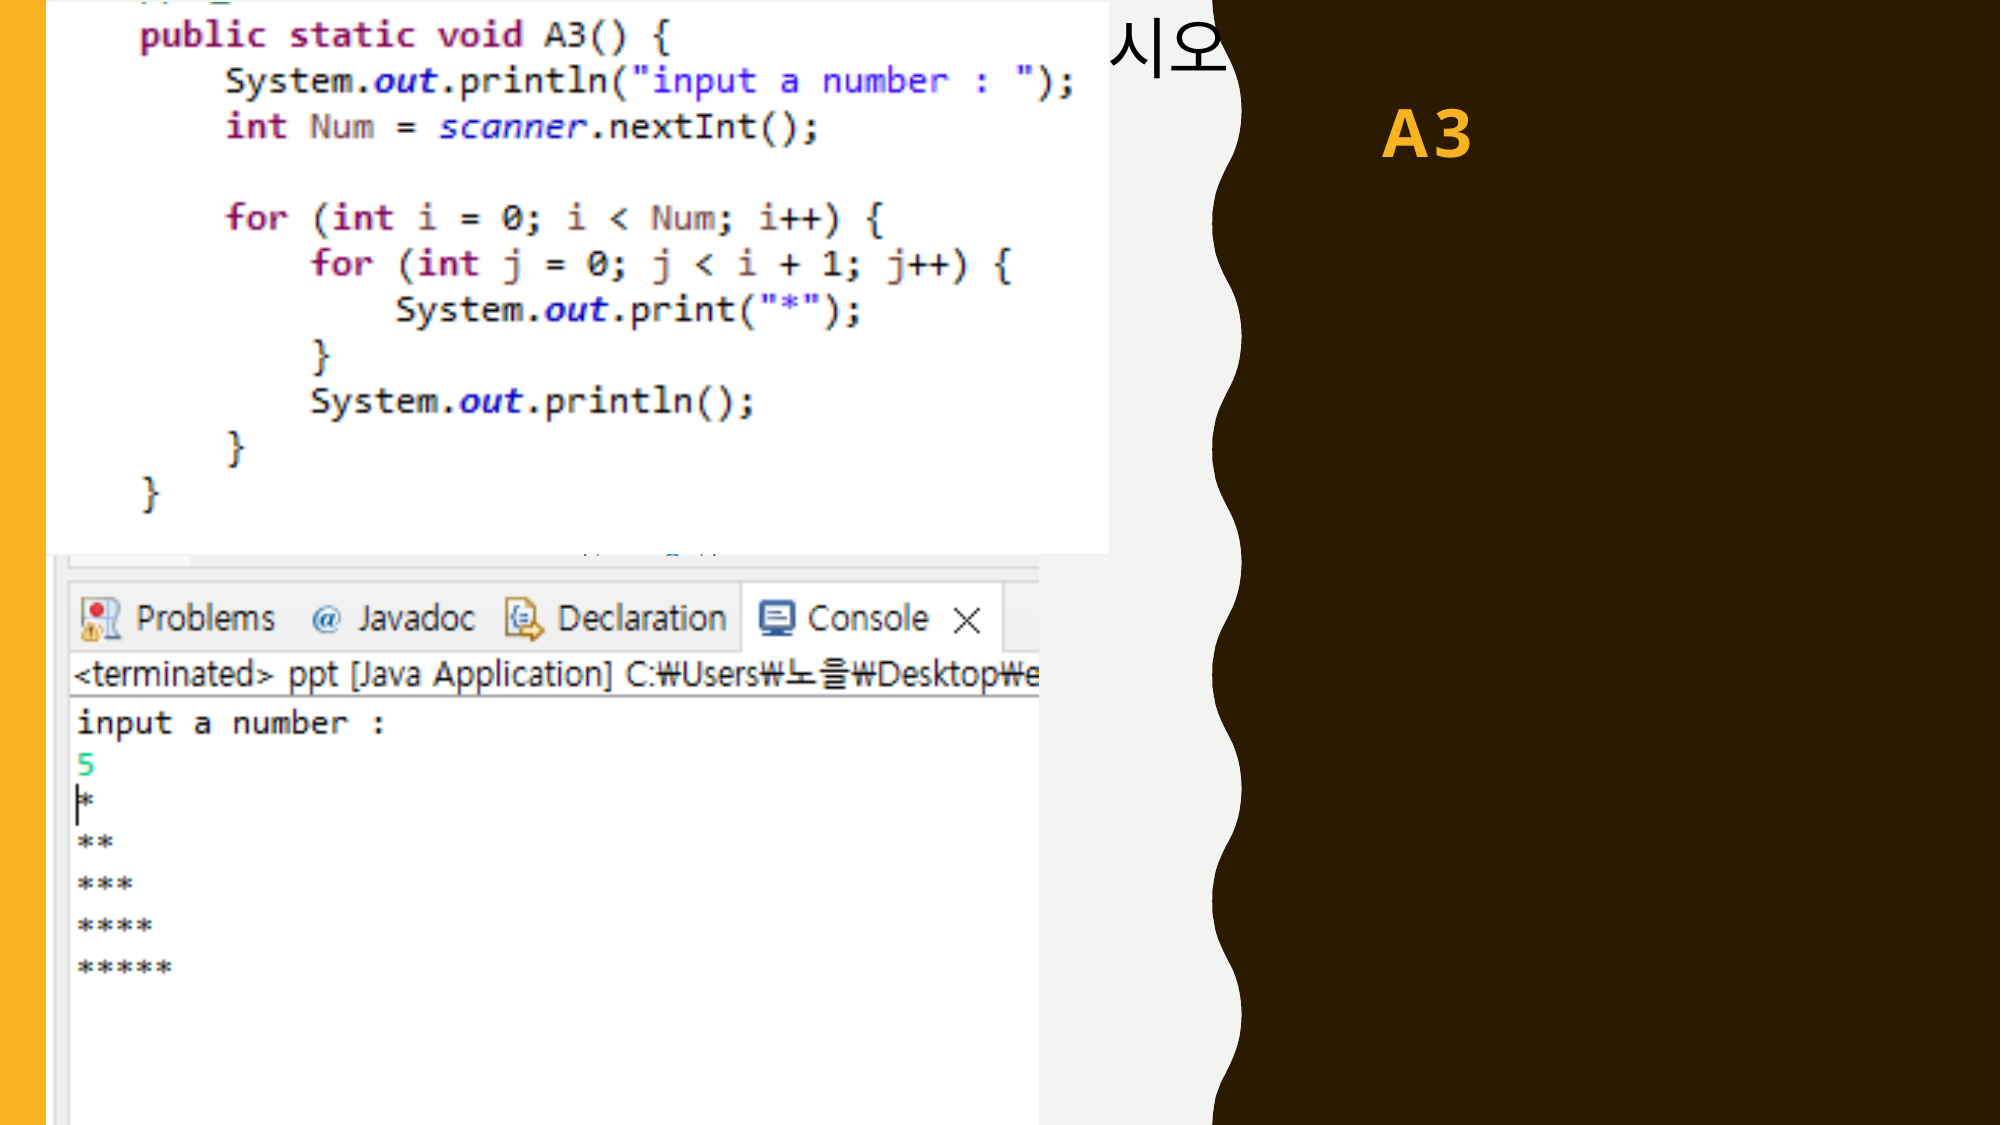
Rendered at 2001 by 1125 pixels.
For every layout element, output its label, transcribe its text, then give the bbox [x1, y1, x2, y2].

picture [46, 0, 1254, 1125]
title a3 [1367, 75, 1875, 179]
